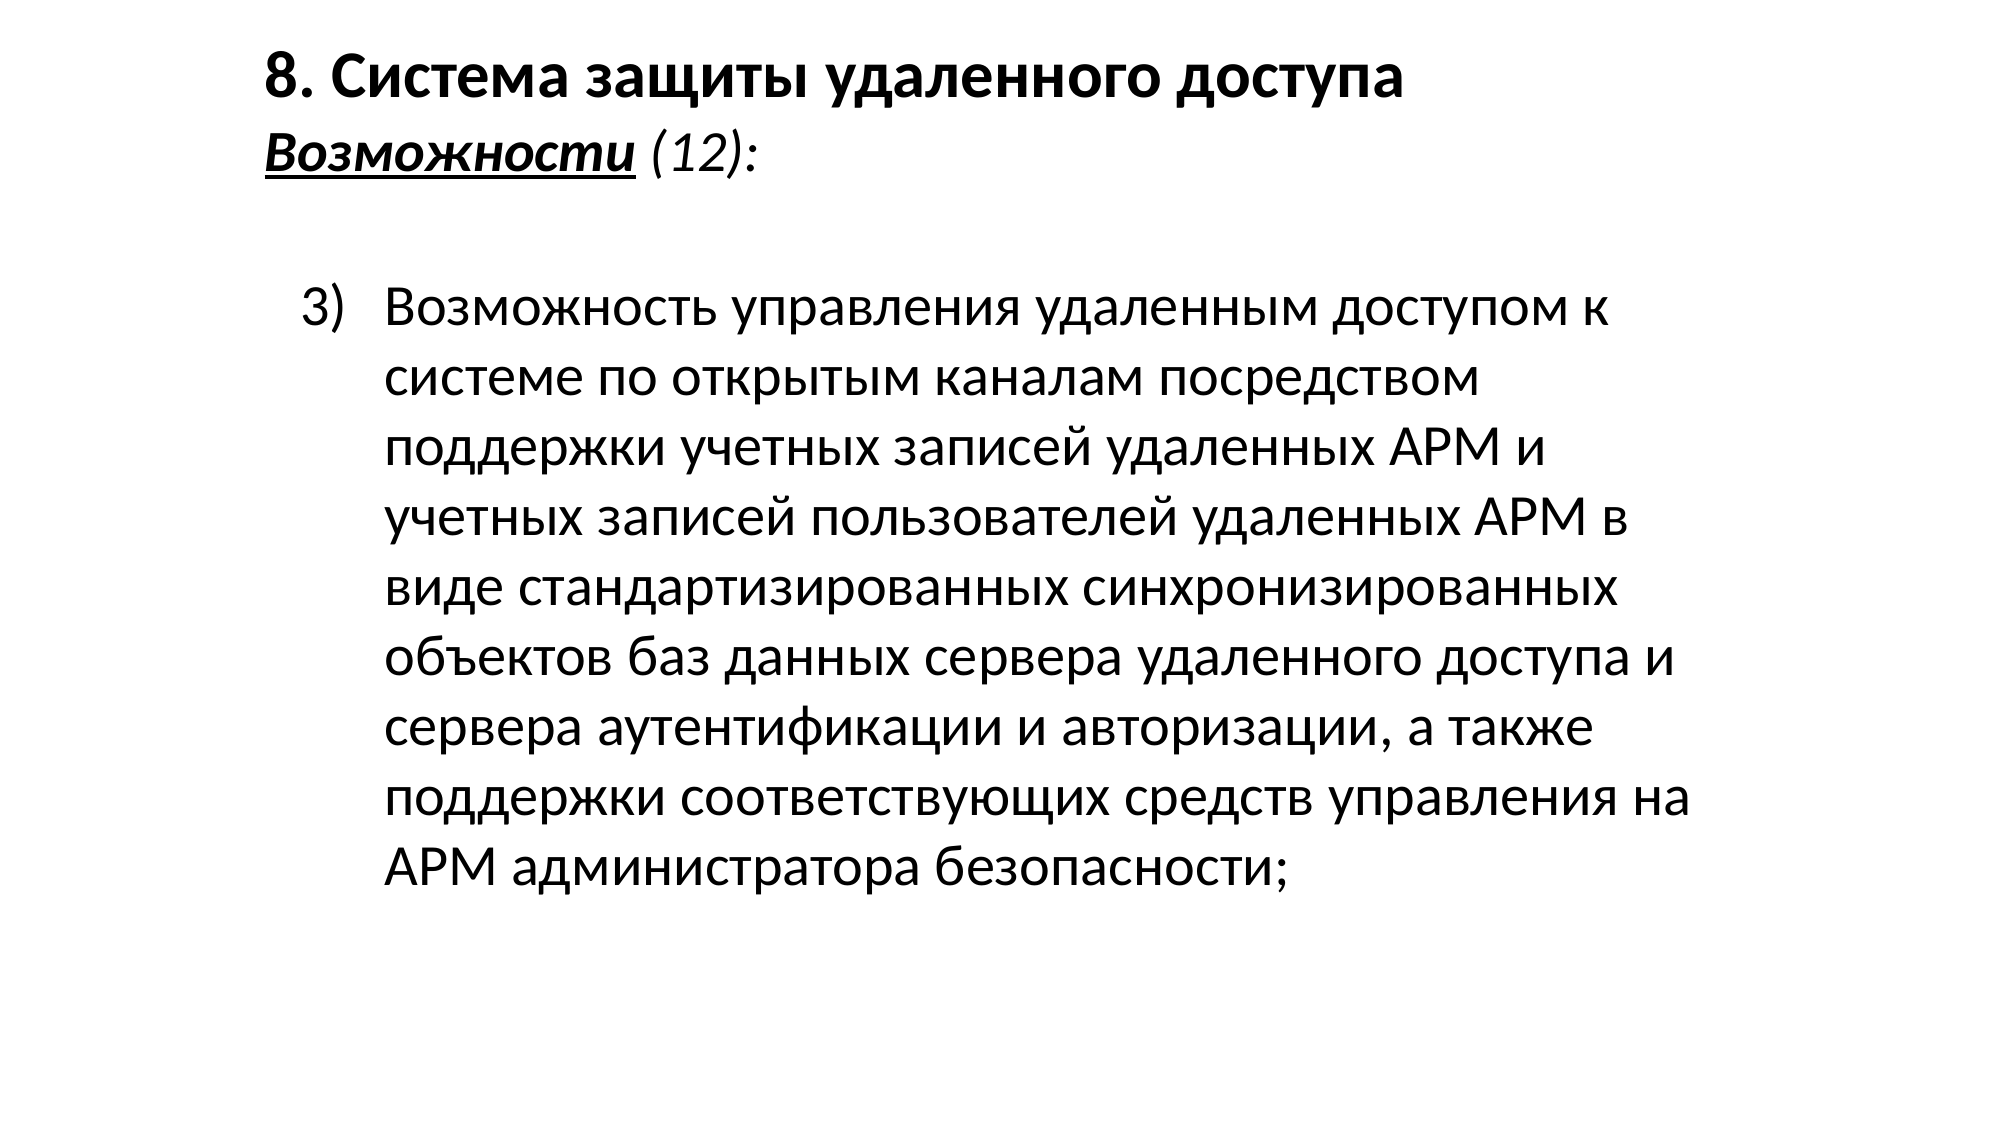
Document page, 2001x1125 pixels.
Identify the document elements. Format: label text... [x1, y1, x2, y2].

text_box [378, 128, 1715, 259]
text_box Возможность управления удаленным доступом к системе по открытым каналам посредством поддержки учетных записей удаленных АРМ и учетных записей пользователей удаленных АРМ в виде стандартизированных синхронизированных объектов баз данных сервера удаленного доступа и сервера аутентификации и авторизации, а также поддержки соответствующих средств управления на АРМ администратора безопасности; [285, 259, 1750, 905]
text_box Возможности (12): [249, 105, 882, 191]
text_box 8. Система защиты удаленного доступа [249, 23, 1750, 119]
